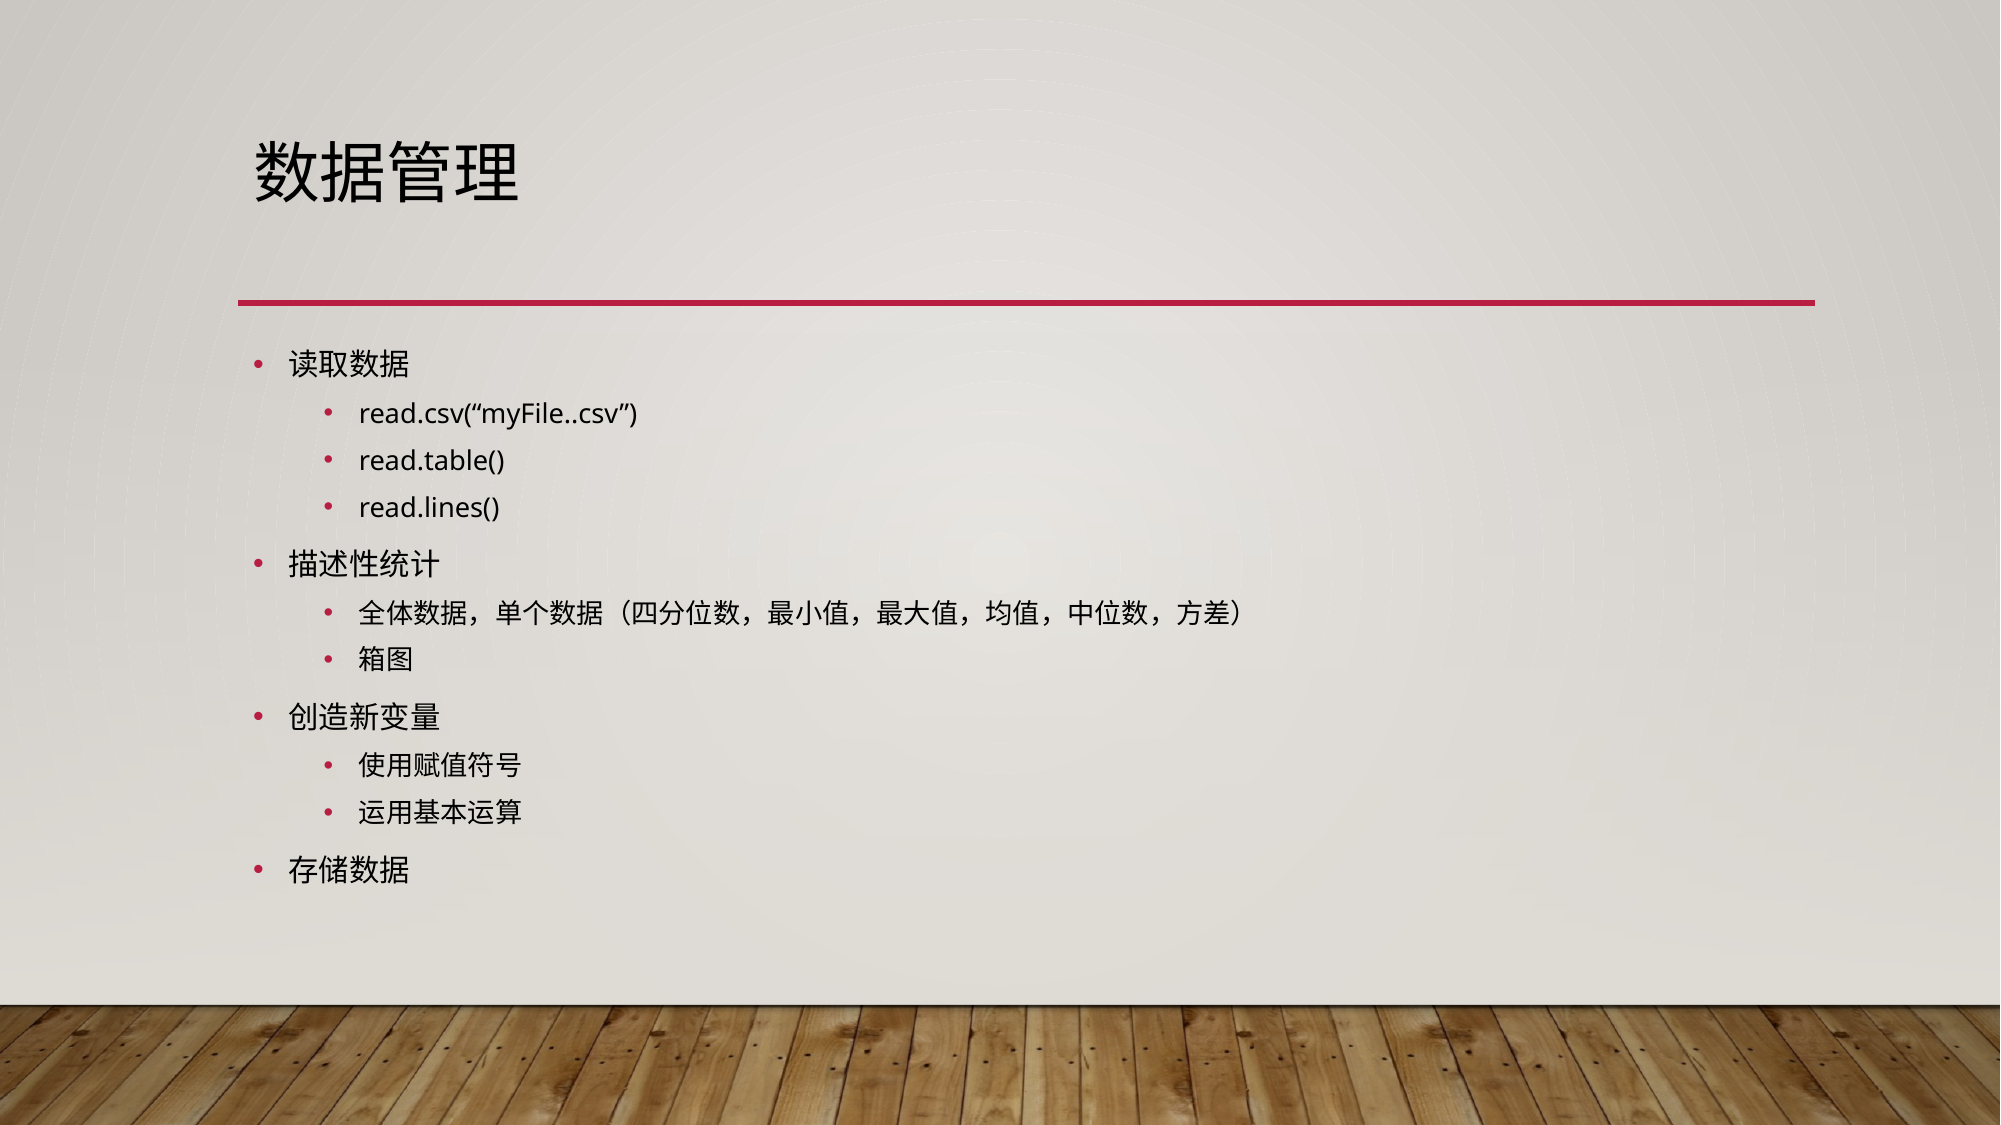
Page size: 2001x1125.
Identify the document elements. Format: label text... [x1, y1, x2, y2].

picture [0, 1005, 2000, 1125]
list 读取数据 read.csv(“myFile..csv”) read.table() read.lines() 描述性统计 全体数据，单个数据（四分位数，最小值，最大值，均值，中位数，方差） 箱图 创造新变量 使用赋值符号 运用基本运算 存储数据 [238, 330, 1814, 897]
title 数据管理 [238, 131, 1814, 305]
